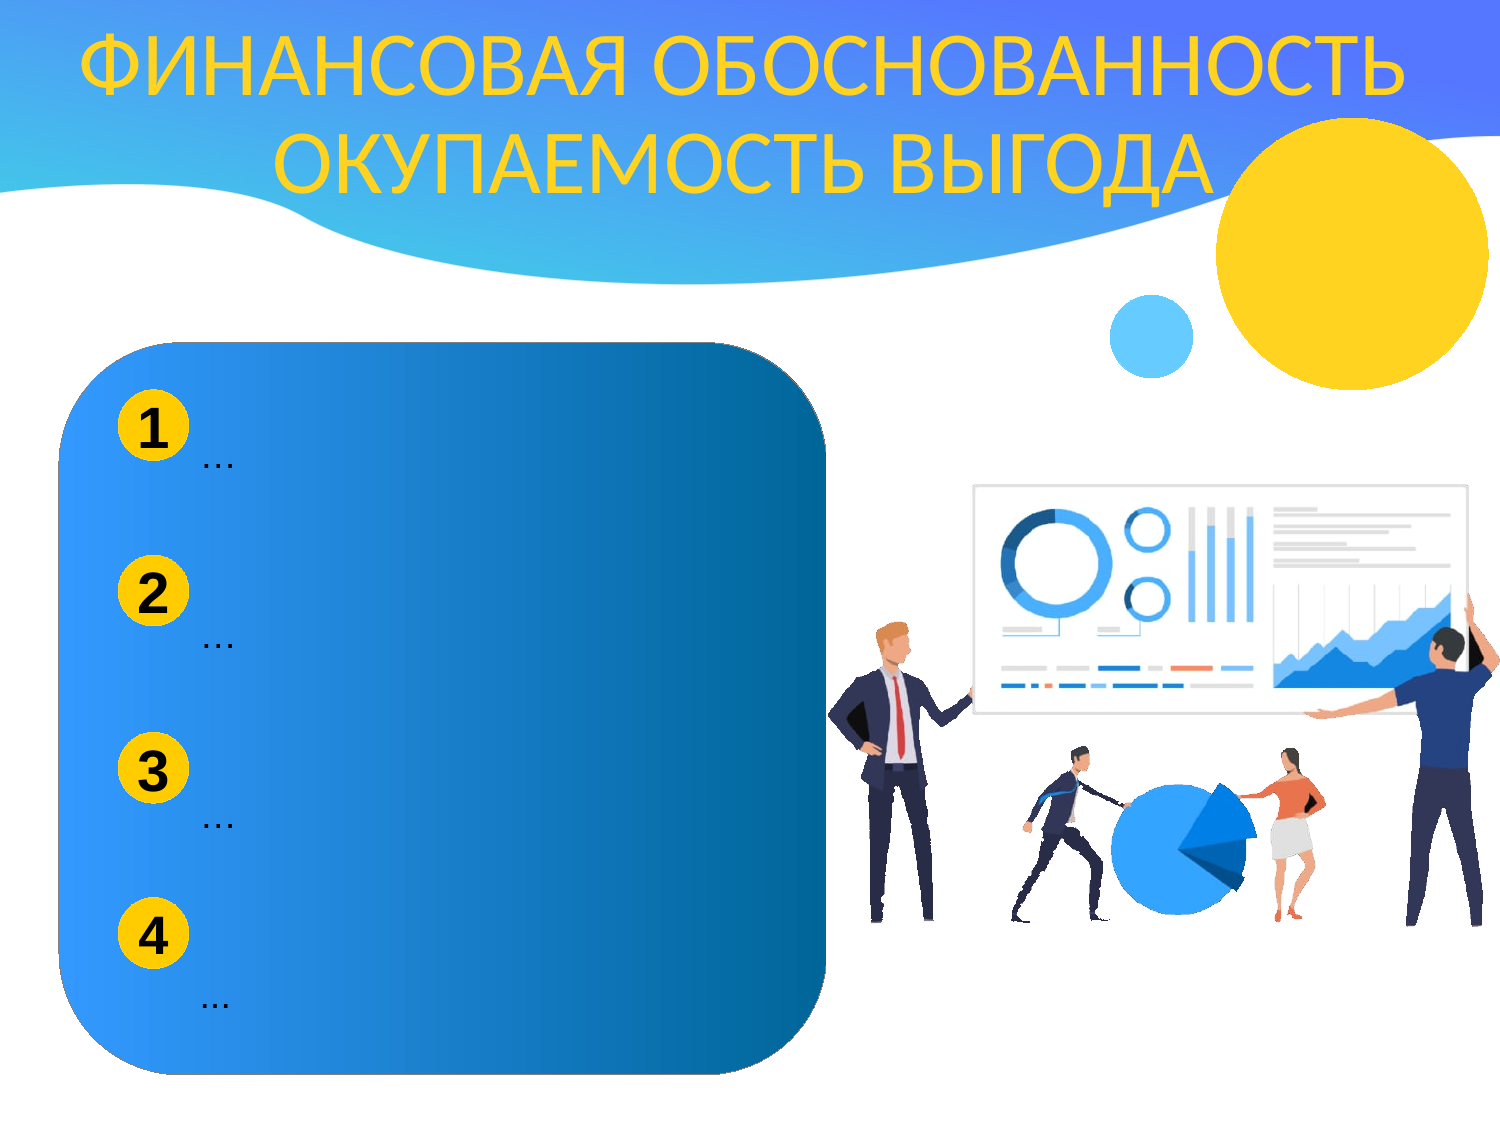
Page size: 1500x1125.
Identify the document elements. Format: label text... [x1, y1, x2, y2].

picture [0, 0, 1500, 1125]
text_box … … … ... [58, 342, 826, 1075]
title ФИНАНСОВАЯ ОБОСНОВАННОСТЬ ОКУПАЕМОСТЬ ВЫГОДА [0, 5, 1489, 225]
text_box 1 [118, 389, 189, 461]
text_box [1110, 295, 1193, 378]
text_box [1216, 118, 1489, 390]
text_box 4 [118, 897, 189, 969]
text_box 3 [118, 732, 189, 804]
text_box 2 [118, 555, 189, 626]
